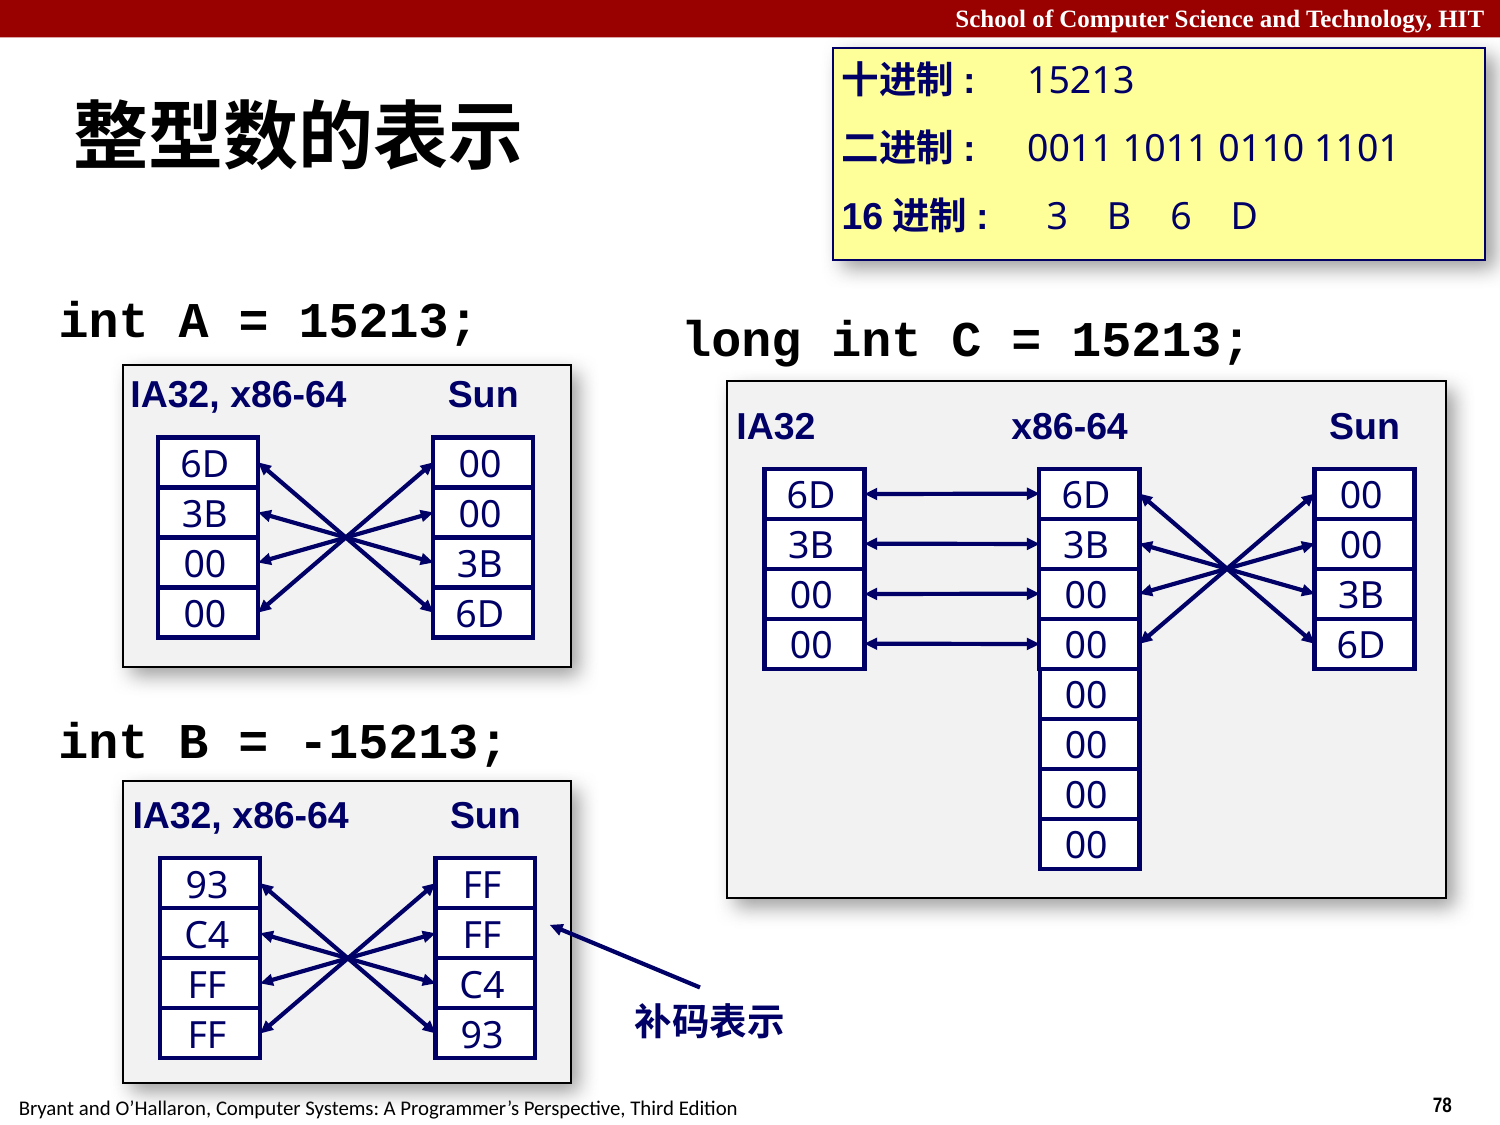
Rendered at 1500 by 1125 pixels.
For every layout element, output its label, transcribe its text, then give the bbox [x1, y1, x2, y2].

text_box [726, 393, 865, 674]
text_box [260, 883, 436, 1034]
text_box long int C = 15213; [681, 306, 1294, 382]
text_box int A = 15213; [58, 287, 559, 363]
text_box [1039, 681, 1140, 874]
text_box int B = -15213; [58, 708, 559, 784]
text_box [1001, 393, 1145, 674]
text_box [727, 381, 1446, 898]
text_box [122, 782, 366, 1063]
text_box 补码表示 [626, 989, 800, 1051]
text_box [122, 781, 571, 1084]
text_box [433, 361, 535, 642]
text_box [1139, 493, 1315, 644]
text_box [120, 361, 364, 642]
text_box [122, 364, 571, 667]
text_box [1314, 393, 1417, 674]
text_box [258, 462, 434, 613]
text_box [549, 924, 701, 988]
text_box 十进制: 15213 二进制: 0011 1011 0110 1101 16进制: 3 B 6 D [833, 47, 1486, 261]
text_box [864, 493, 1040, 645]
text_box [435, 782, 537, 1063]
title 整型数的表示 [58, 71, 828, 197]
